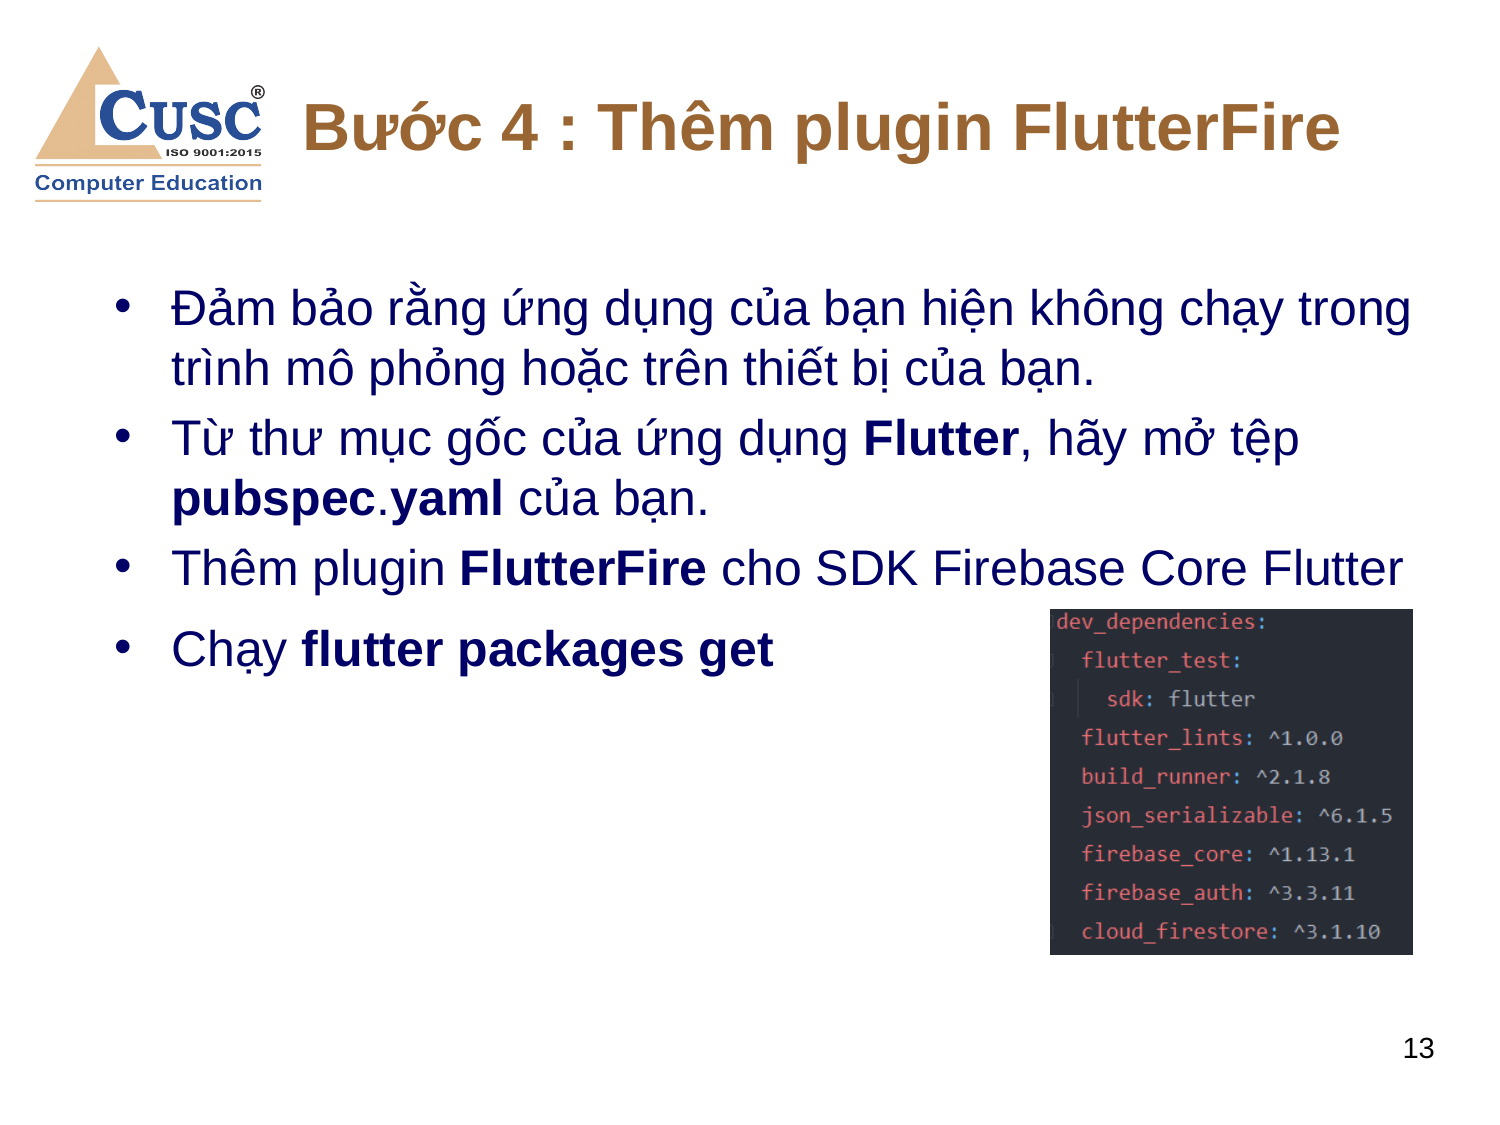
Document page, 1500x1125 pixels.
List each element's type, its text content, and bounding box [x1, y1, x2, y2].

slide_number 13 [1100, 1021, 1450, 1113]
list Đảm bảo rằng ứng dụng của bạn hiện không chạy trong trình mô phỏng hoặc trên thiết bị của bạn. Từ thư mục gốc của ứng dụng Flutter, hãy mở tệp pubspec.yaml của bạn. Thêm plugin FlutterFire cho SDK Firebase Core Flutter [99, 267, 1450, 610]
title Bước 4 : Thêm plugin FlutterFire [287, 46, 1450, 202]
picture [1049, 609, 1413, 955]
text_box Chạy flutter packages get [99, 609, 1048, 951]
picture [35, 46, 265, 202]
